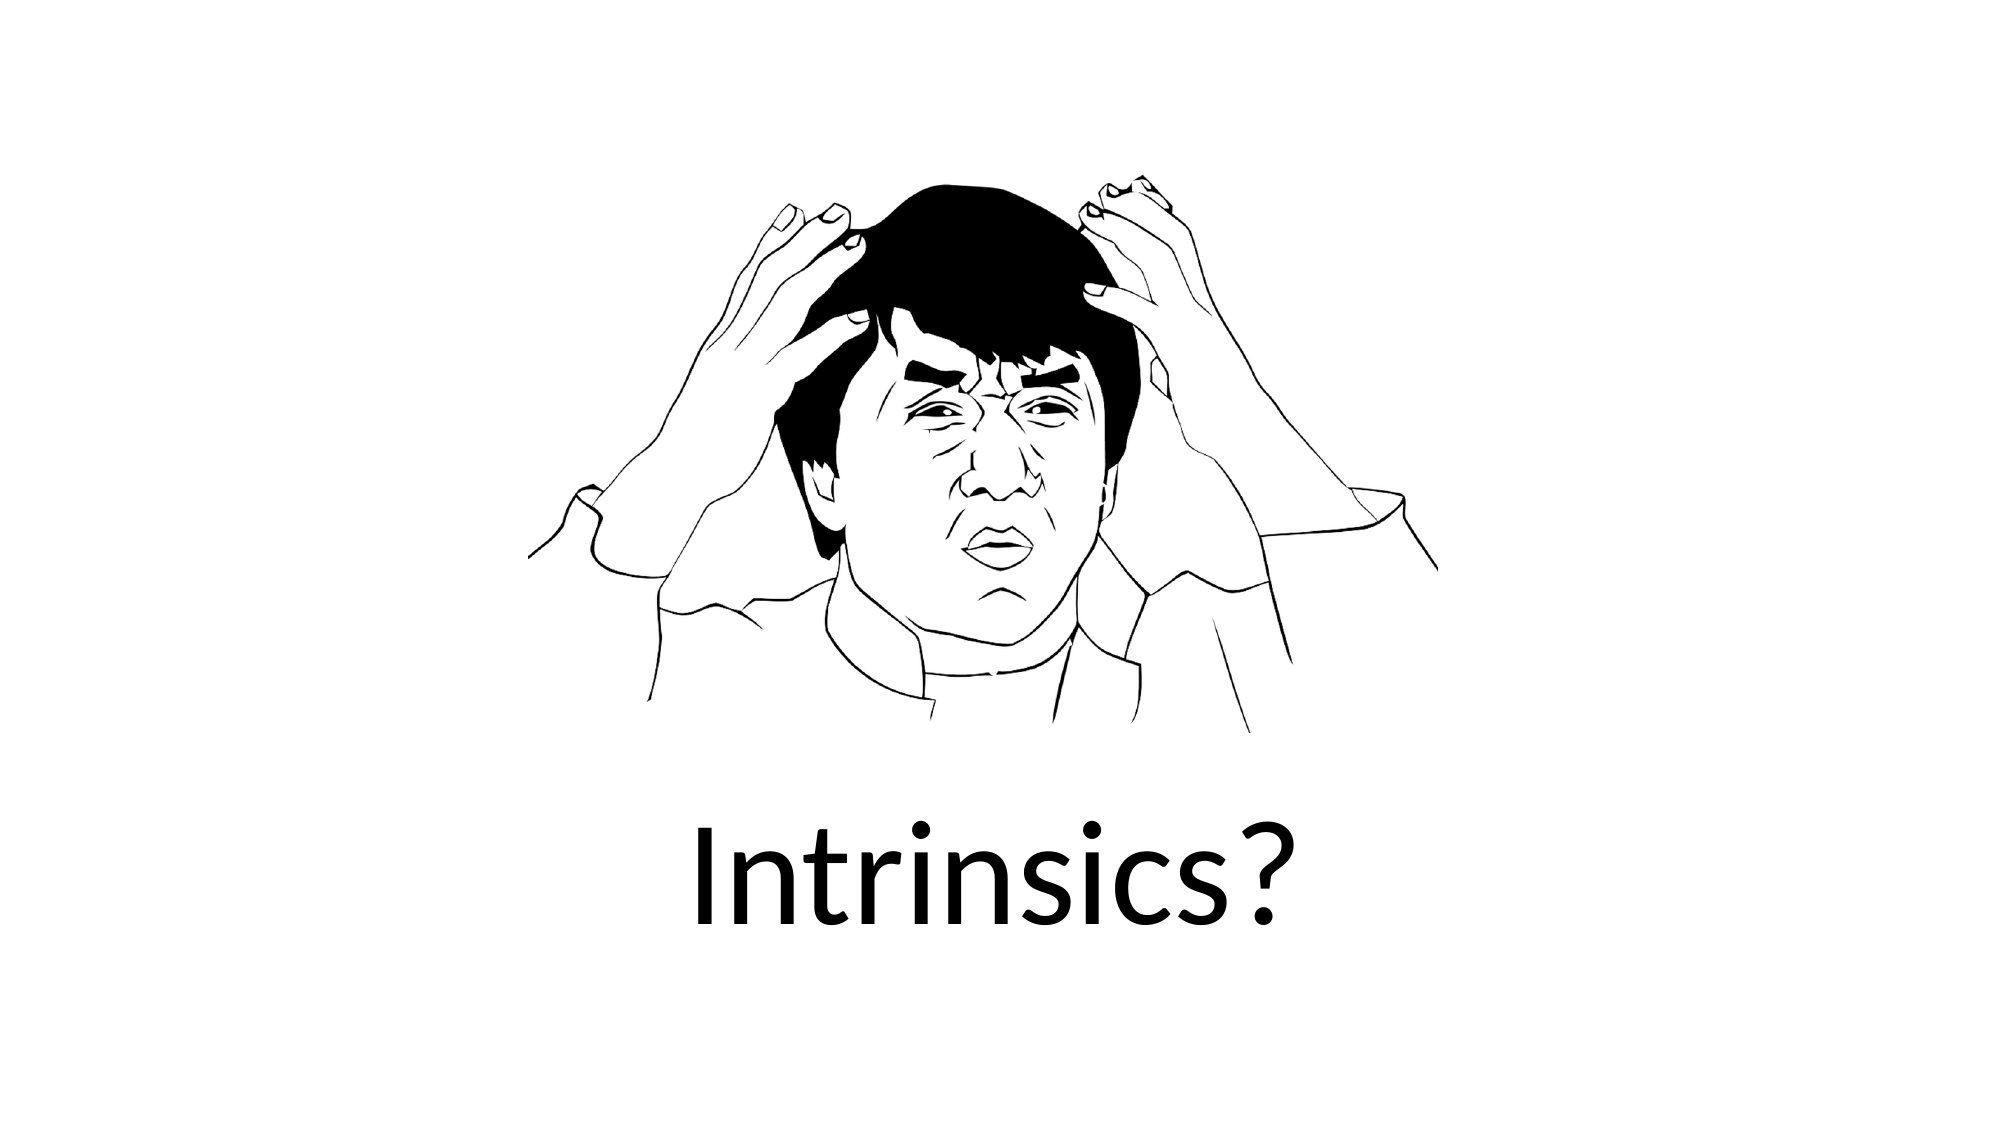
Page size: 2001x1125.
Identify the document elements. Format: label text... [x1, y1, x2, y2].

text_box Intrinsics? [671, 767, 1729, 963]
picture [528, 156, 1438, 733]
